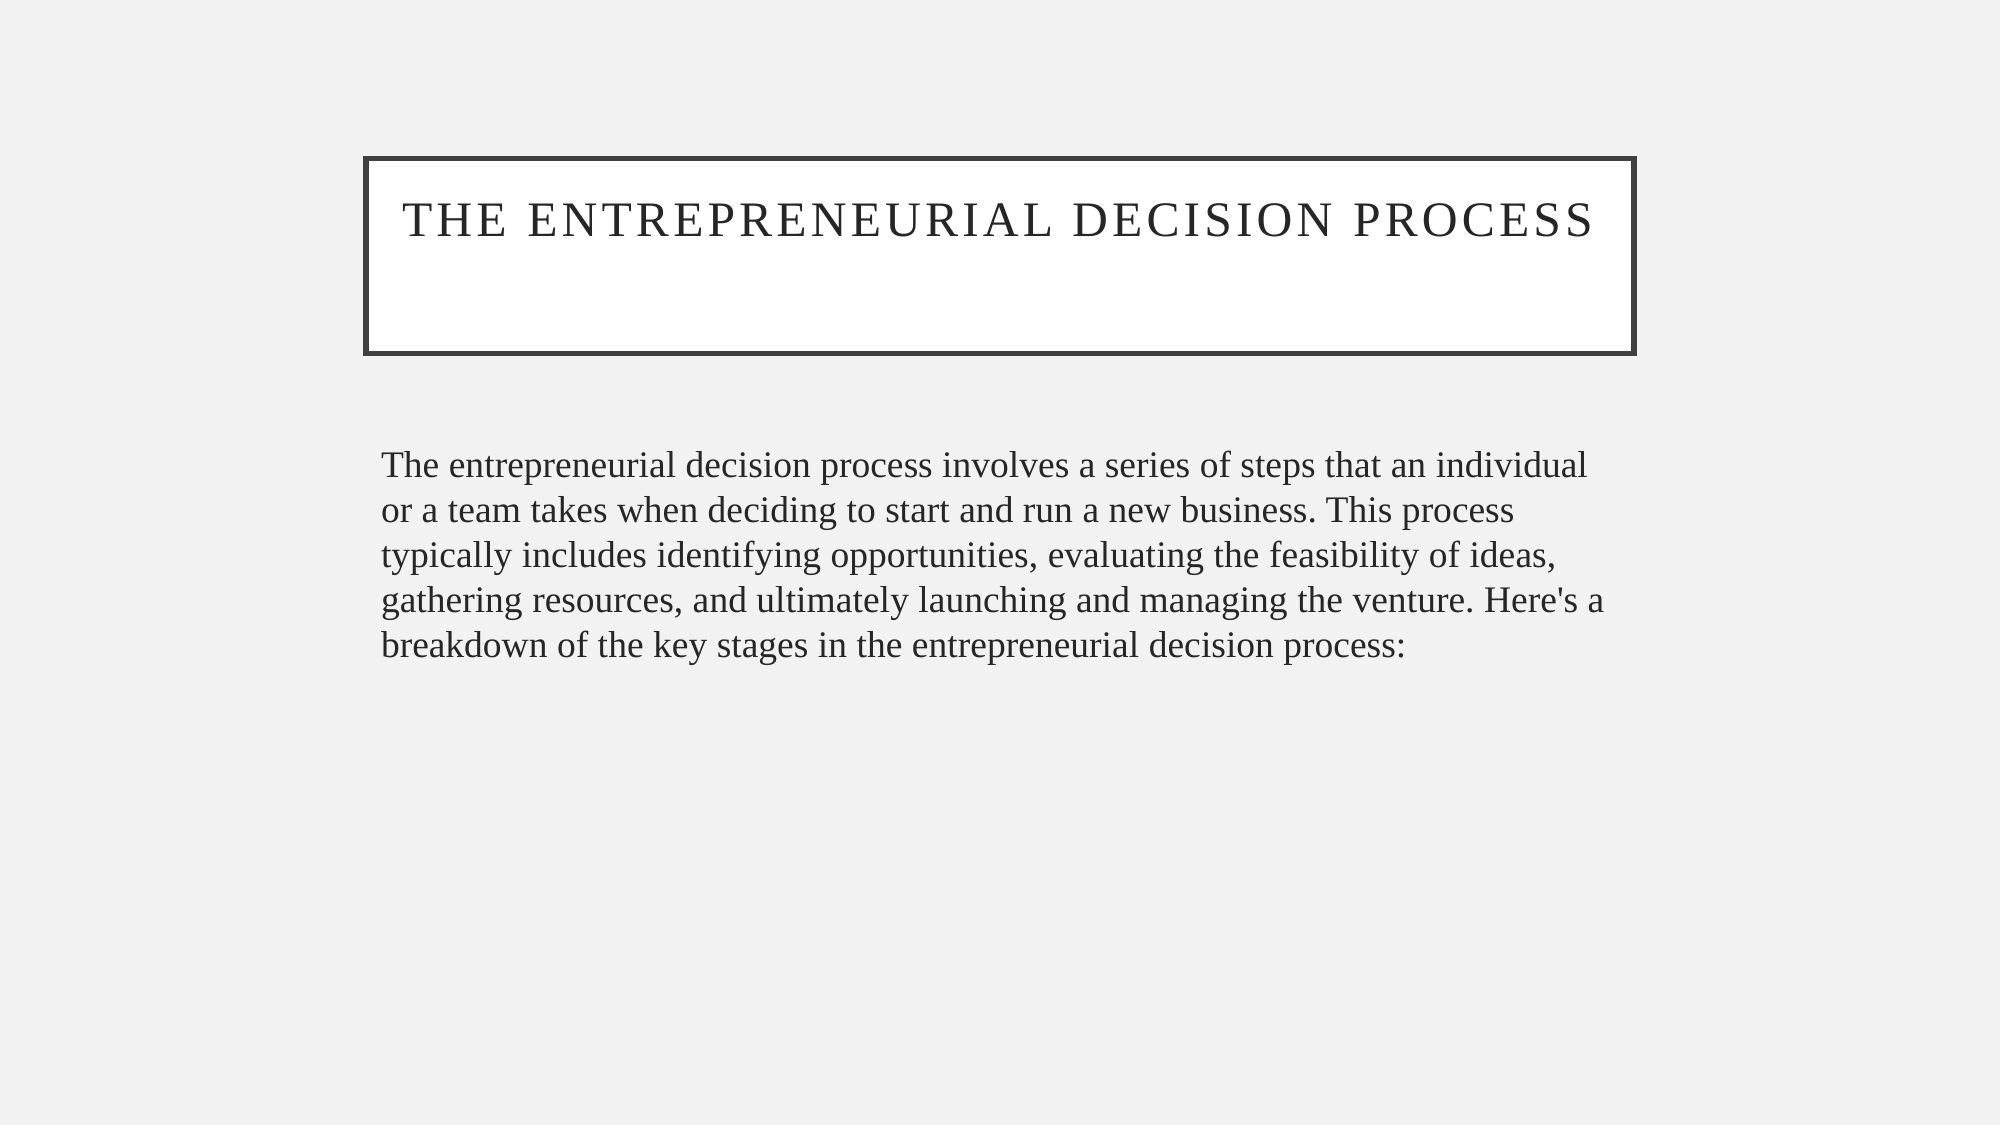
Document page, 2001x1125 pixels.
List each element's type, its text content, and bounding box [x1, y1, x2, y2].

title The entrepreneurial decision process [363, 156, 1637, 356]
list The entrepreneurial decision process involves a series of steps that an individual or a team takes when deciding to start and run a new business. This process typically includes identifying opportunities, evaluating the feasibility of ideas, gathering resources, and ultimately launching and managing the venture. Here's a breakdown of the key stages in the entrepreneurial decision process: [366, 432, 1634, 942]
